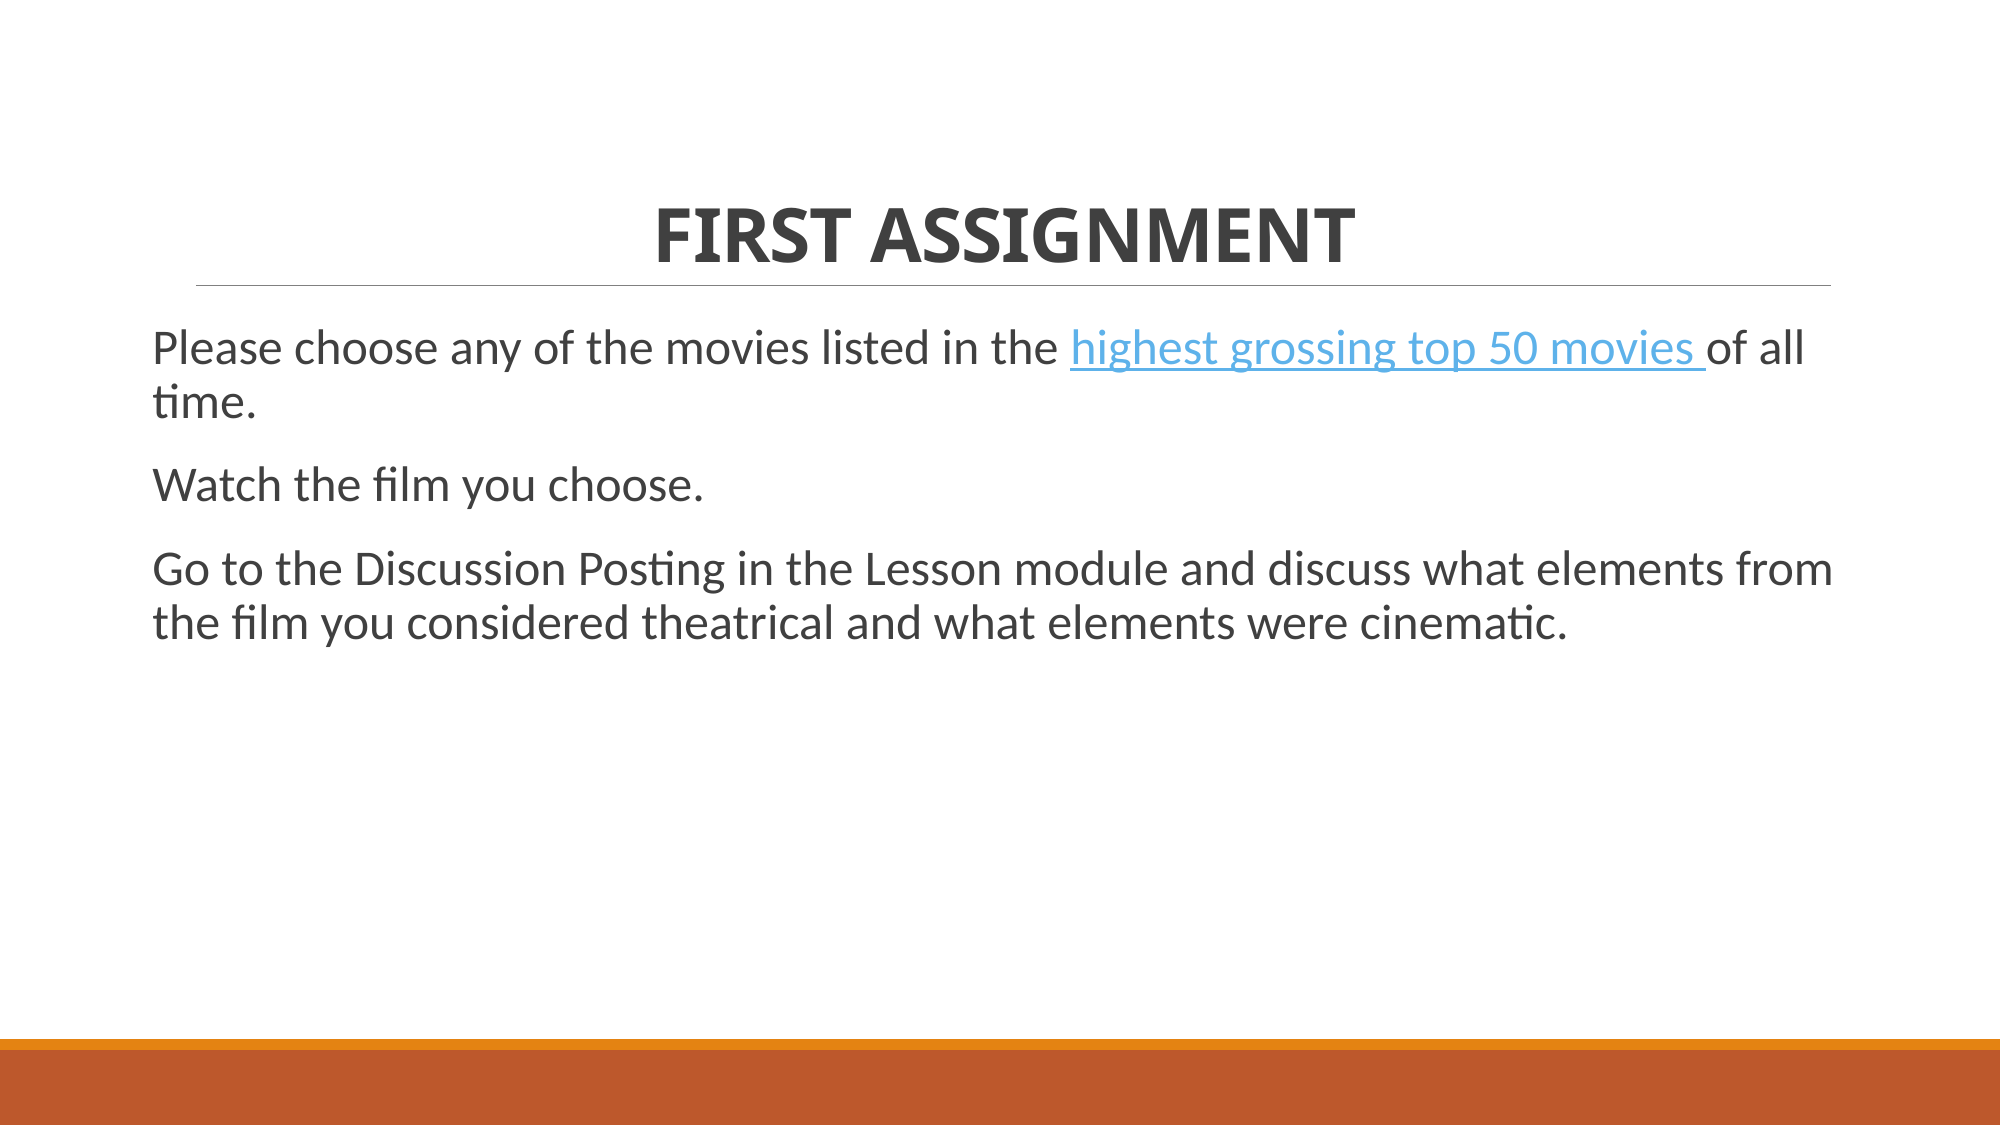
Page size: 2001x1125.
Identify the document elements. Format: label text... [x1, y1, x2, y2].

list Please choose any of the movies listed in the highest grossing top 50 movies of all time. Watch the film you choose. Go to the Discussion Posting in the Lesson module and discuss what elements from the film you considered theatrical and what elements were cinematic. [137, 314, 1863, 1083]
title FIRST ASSIGNMENT [180, 47, 1830, 285]
